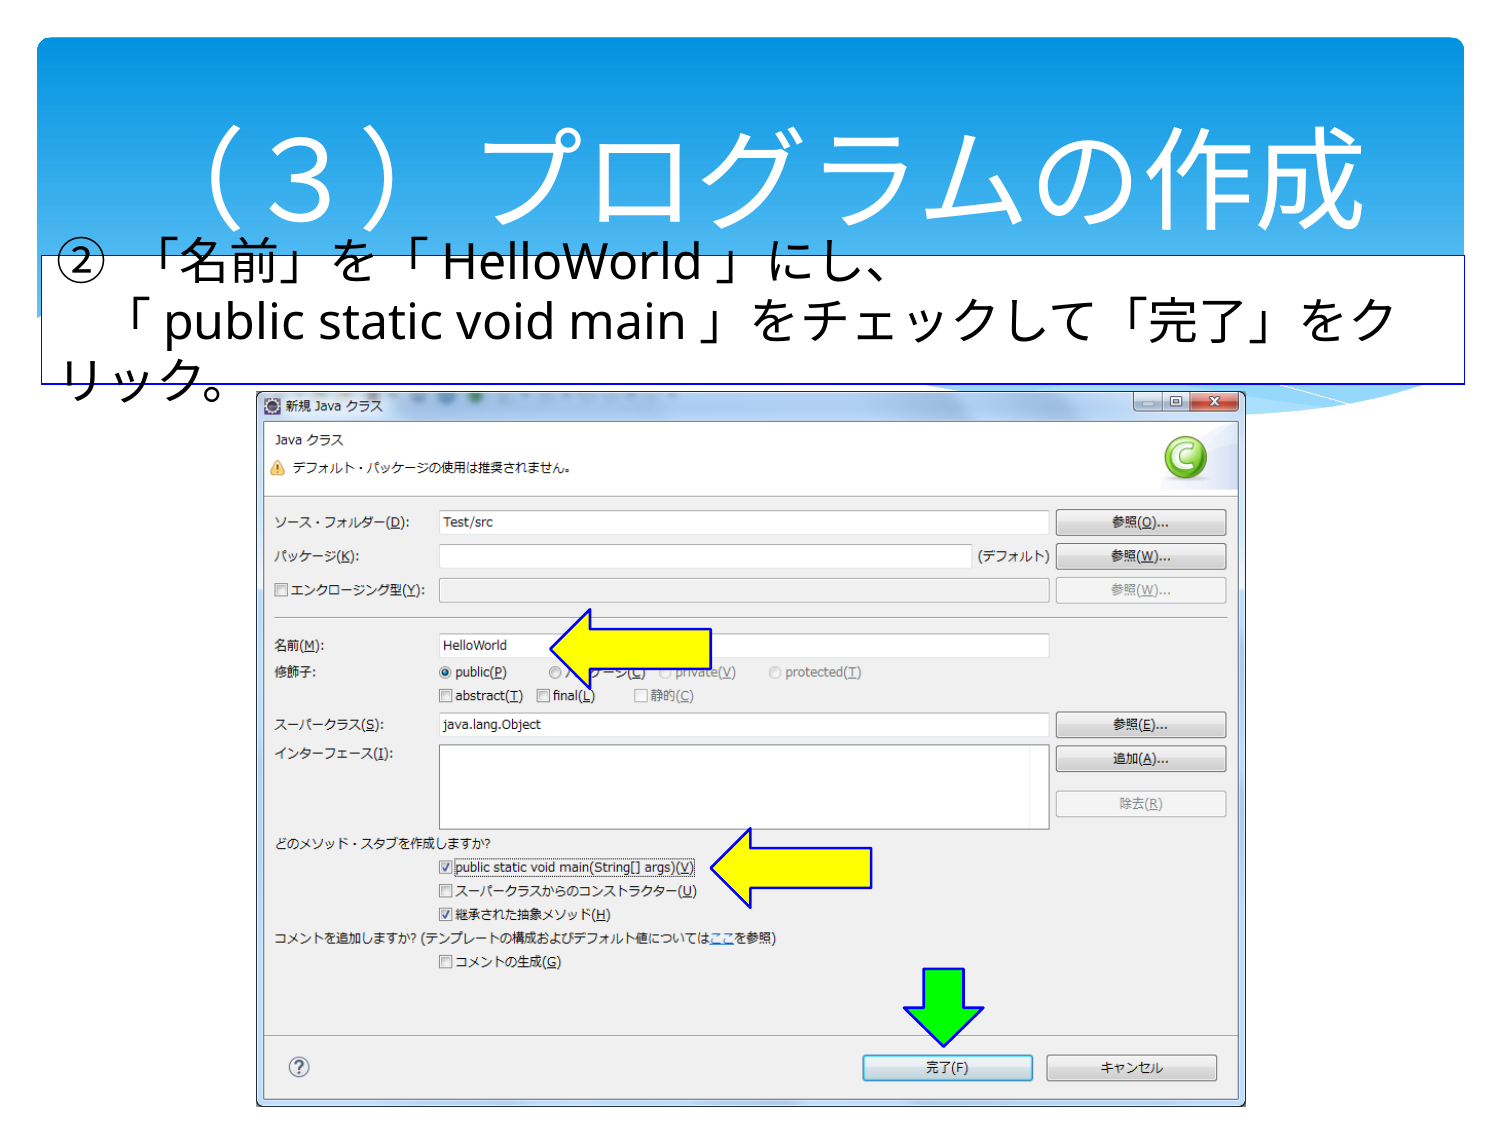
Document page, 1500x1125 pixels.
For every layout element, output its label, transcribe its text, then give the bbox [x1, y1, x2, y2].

text_box （３）プログラムの作成 [118, 101, 1383, 252]
title ② 「名前」を「HelloWorld」にし、 「public static void main」をチェックして「完了」をクリック。 [41, 255, 1465, 385]
picture [256, 391, 1246, 1108]
